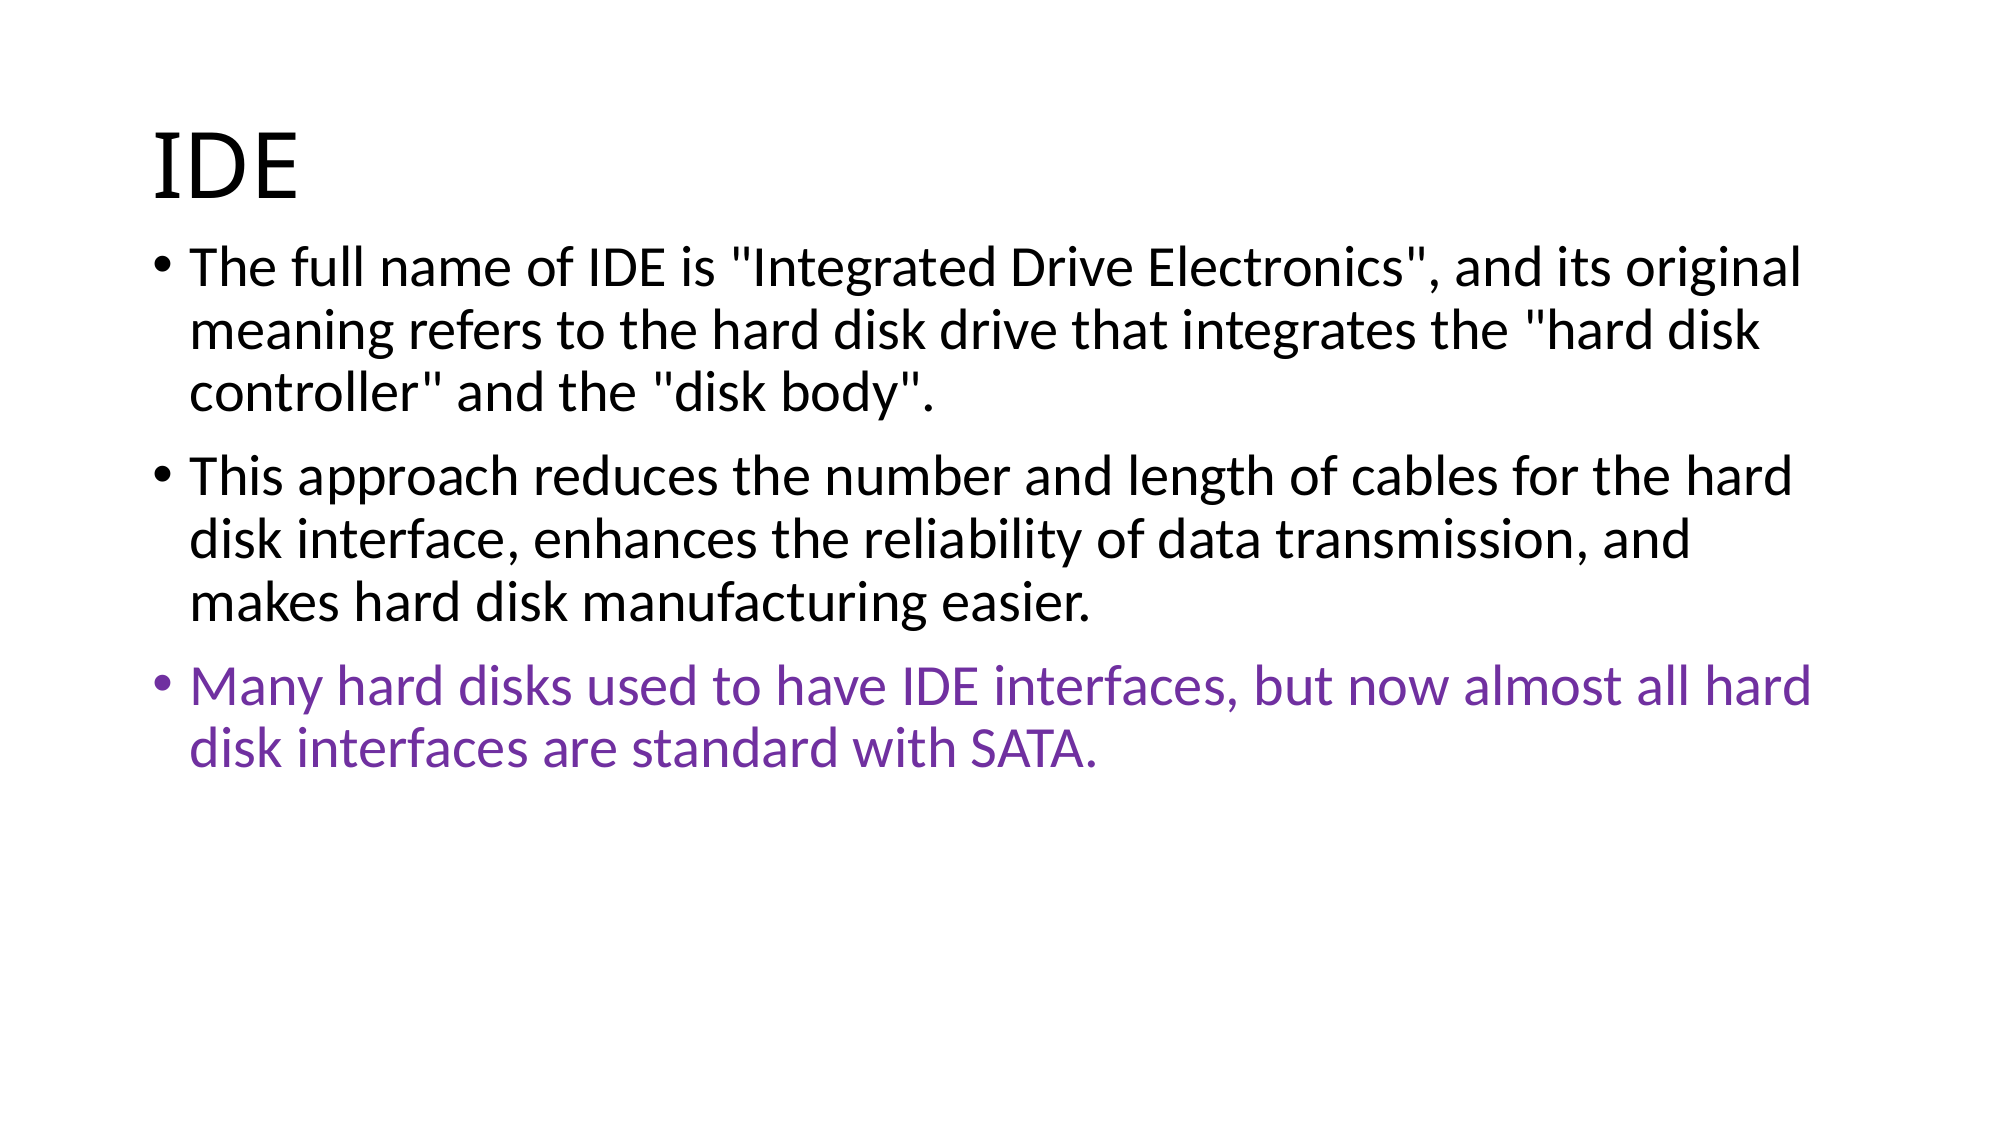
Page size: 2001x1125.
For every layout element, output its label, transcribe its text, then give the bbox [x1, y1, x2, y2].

list The full name of IDE is "Integrated Drive Electronics", and its original meaning refers to the hard disk drive that integrates the "hard disk controller" and the "disk body". This approach reduces the number and length of cables for the hard disk interface, enhances the reliability of data transmission, and makes hard disk manufacturing easier. Many hard disks used to have IDE interfaces, but now almost all hard disk interfaces are standard with SATA. [137, 228, 1863, 1014]
title IDE [137, 59, 1863, 228]
